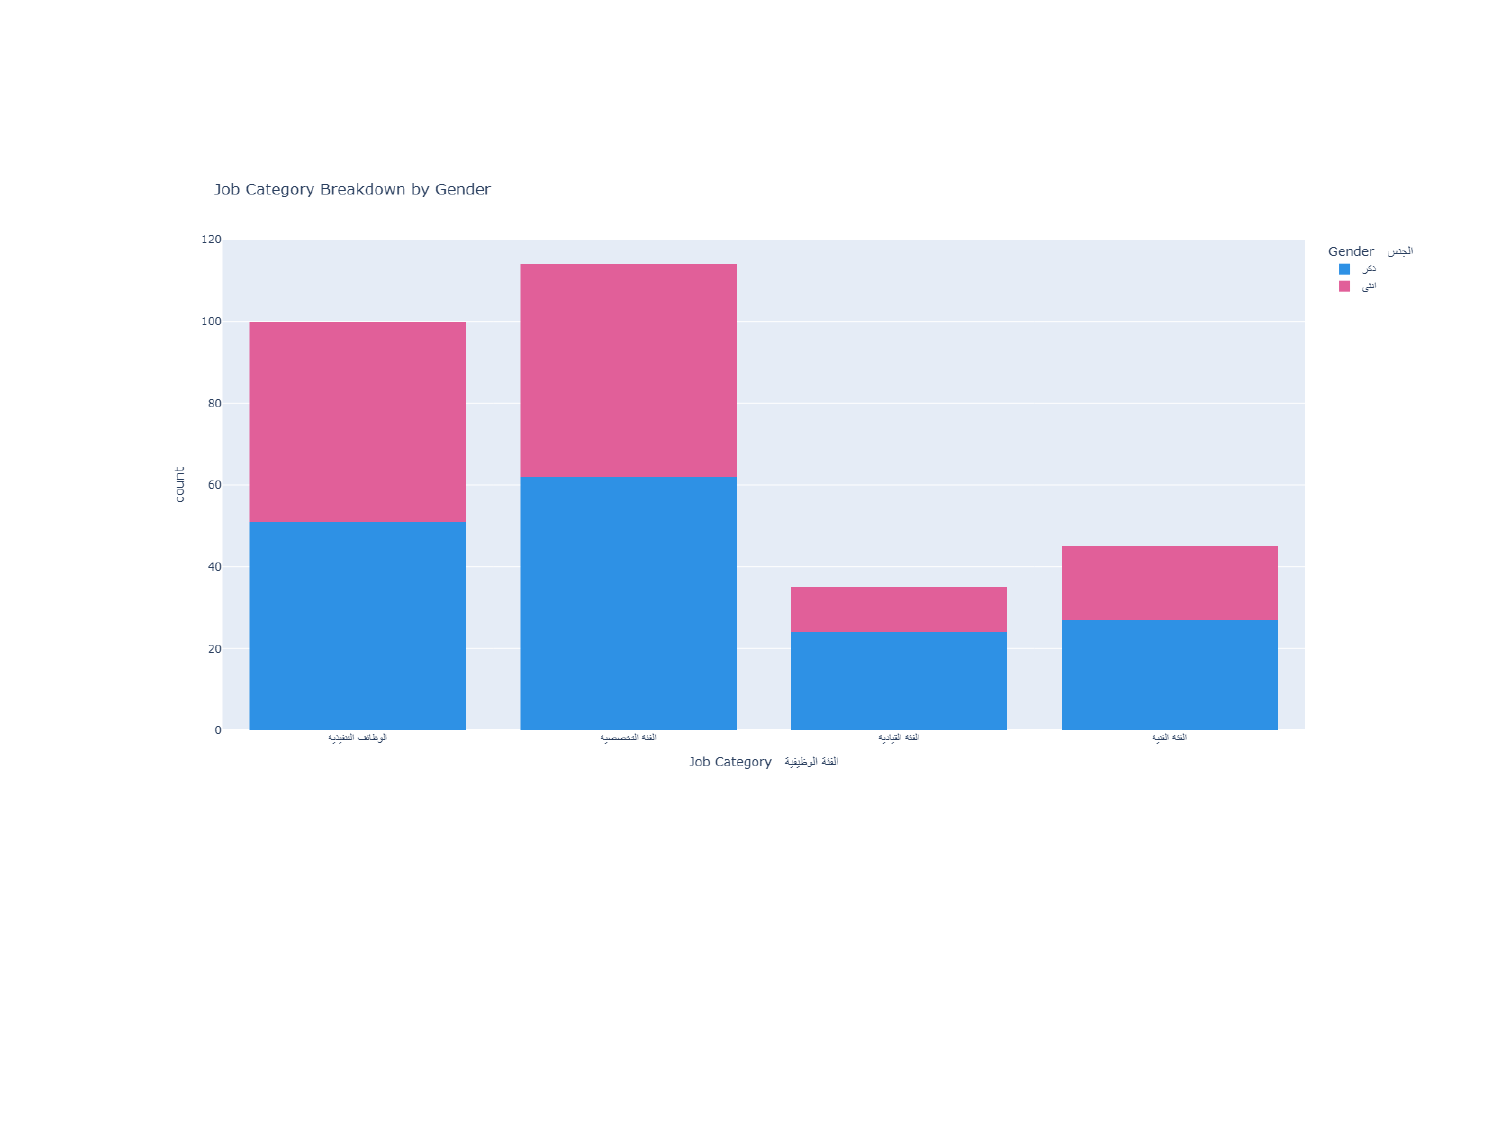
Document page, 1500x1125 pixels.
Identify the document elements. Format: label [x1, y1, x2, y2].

picture [149, 149, 1426, 803]
